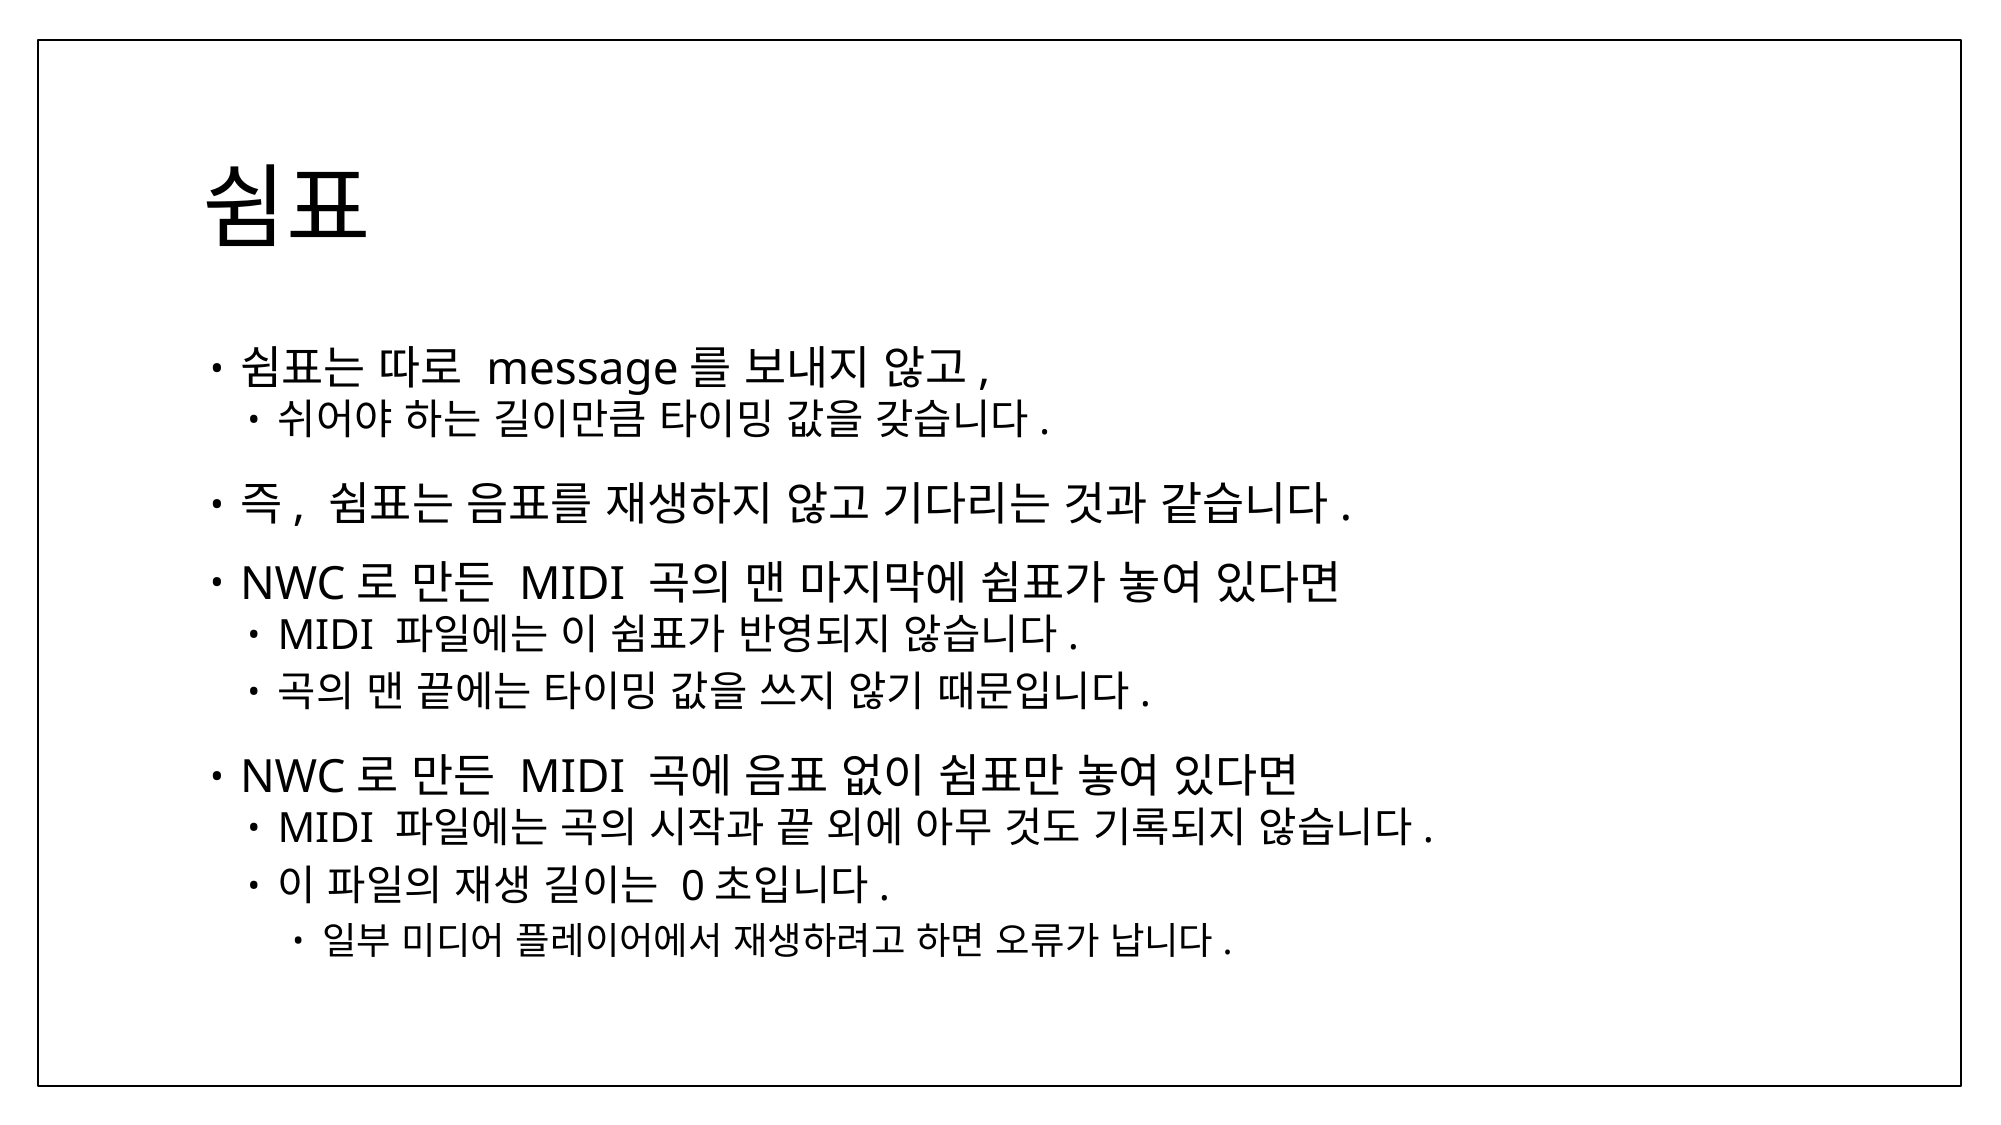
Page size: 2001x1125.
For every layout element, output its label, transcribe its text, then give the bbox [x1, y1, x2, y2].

title 쉼표 [187, 99, 1808, 323]
list 쉼표는 따로 message를 보내지 않고, 쉬어야 하는 길이만큼 타이밍 값을 갖습니다. 즉, 쉼표는 음표를 재생하지 않고 기다리는 것과 같습니다. NWC로 만든 MIDI 곡의 맨 마지막에 쉼표가 놓여 있다면 MIDI 파일에는 이 쉼표가 반영되지 않습니다. 곡의 맨 끝에는 타이밍 값을 쓰지 않기 때문입니다. NWC로 만든 MIDI 곡에 음표 없이 쉼표만 놓여 있다면 MIDI 파일에는 곡의 시작과 끝 외에 아무 것도 기록되지 않습니다. 이 파일의 재생 길이는 0초입니다. 일부 미디어 플레이어에서 재생하려고 하면 오류가 납니다. [187, 337, 1808, 1000]
